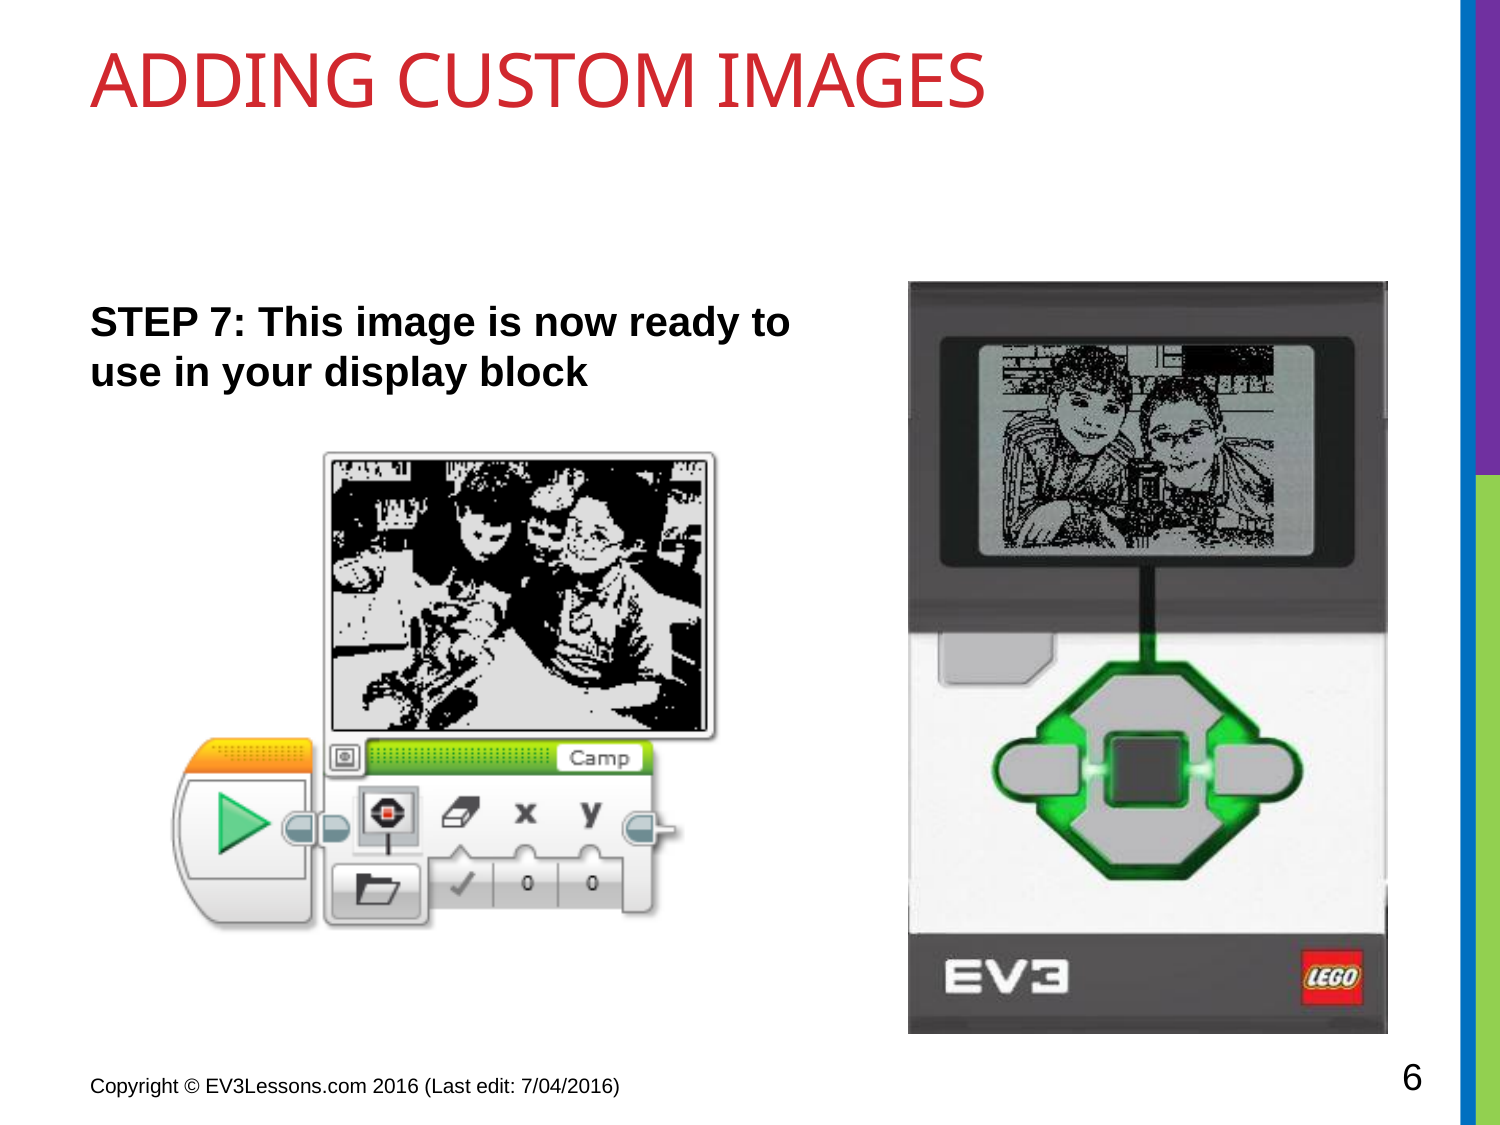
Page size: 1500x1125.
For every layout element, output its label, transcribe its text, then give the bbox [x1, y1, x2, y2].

title Adding CUSTOM IMAGES [75, 25, 1428, 250]
slide_number 6 [1387, 1045, 1491, 1106]
picture [908, 281, 1388, 1034]
list STEP 7: This image is now ready to use in your display block [75, 287, 869, 1005]
footer Copyright © EV3Lessons.com 2016 (Last edit: 7/04/2016) [75, 1065, 638, 1112]
picture [148, 425, 733, 943]
